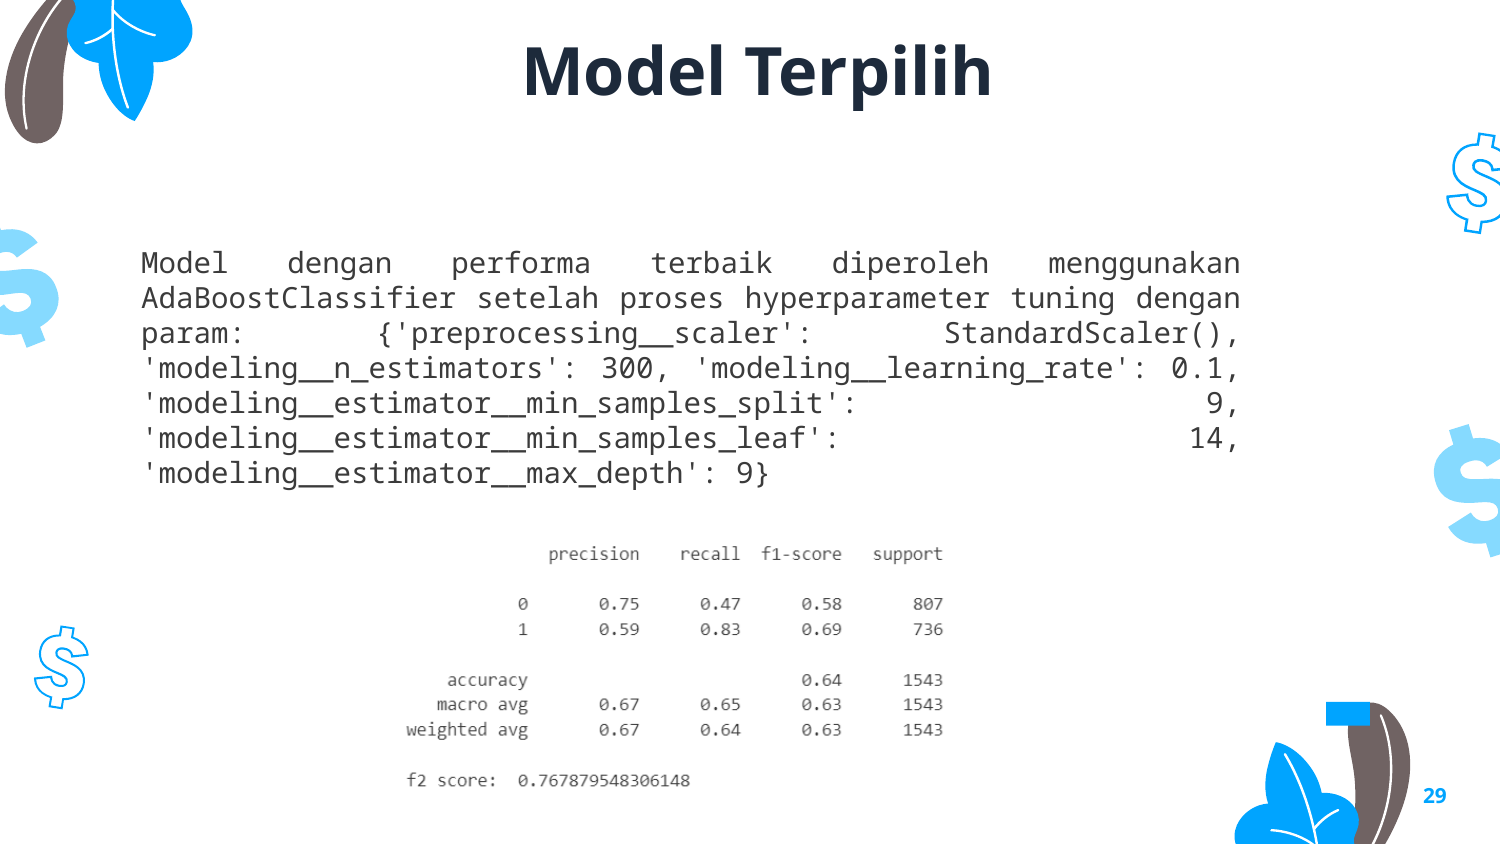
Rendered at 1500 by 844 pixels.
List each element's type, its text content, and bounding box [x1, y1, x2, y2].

text_box [1326, 701, 1370, 726]
title Model Terpilih [126, 14, 1390, 109]
picture [396, 542, 956, 798]
slide_number 29 [1389, 764, 1480, 830]
text_box Model dengan performa terbaik diperoleh menggunakan AdaBoostClassifier setelah proses hyperparameter tuning dengan param: {'preprocessing__scaler': StandardScaler(), 'modeling__n_estimators': 300, 'modeling__learning_rate': 0.1, 'modeling__estimator__min_samples_split': 9, 'modeling__estimator__min_samples_leaf': 14, 'modeling__estimator__max_depth': 9} [126, 229, 1256, 470]
